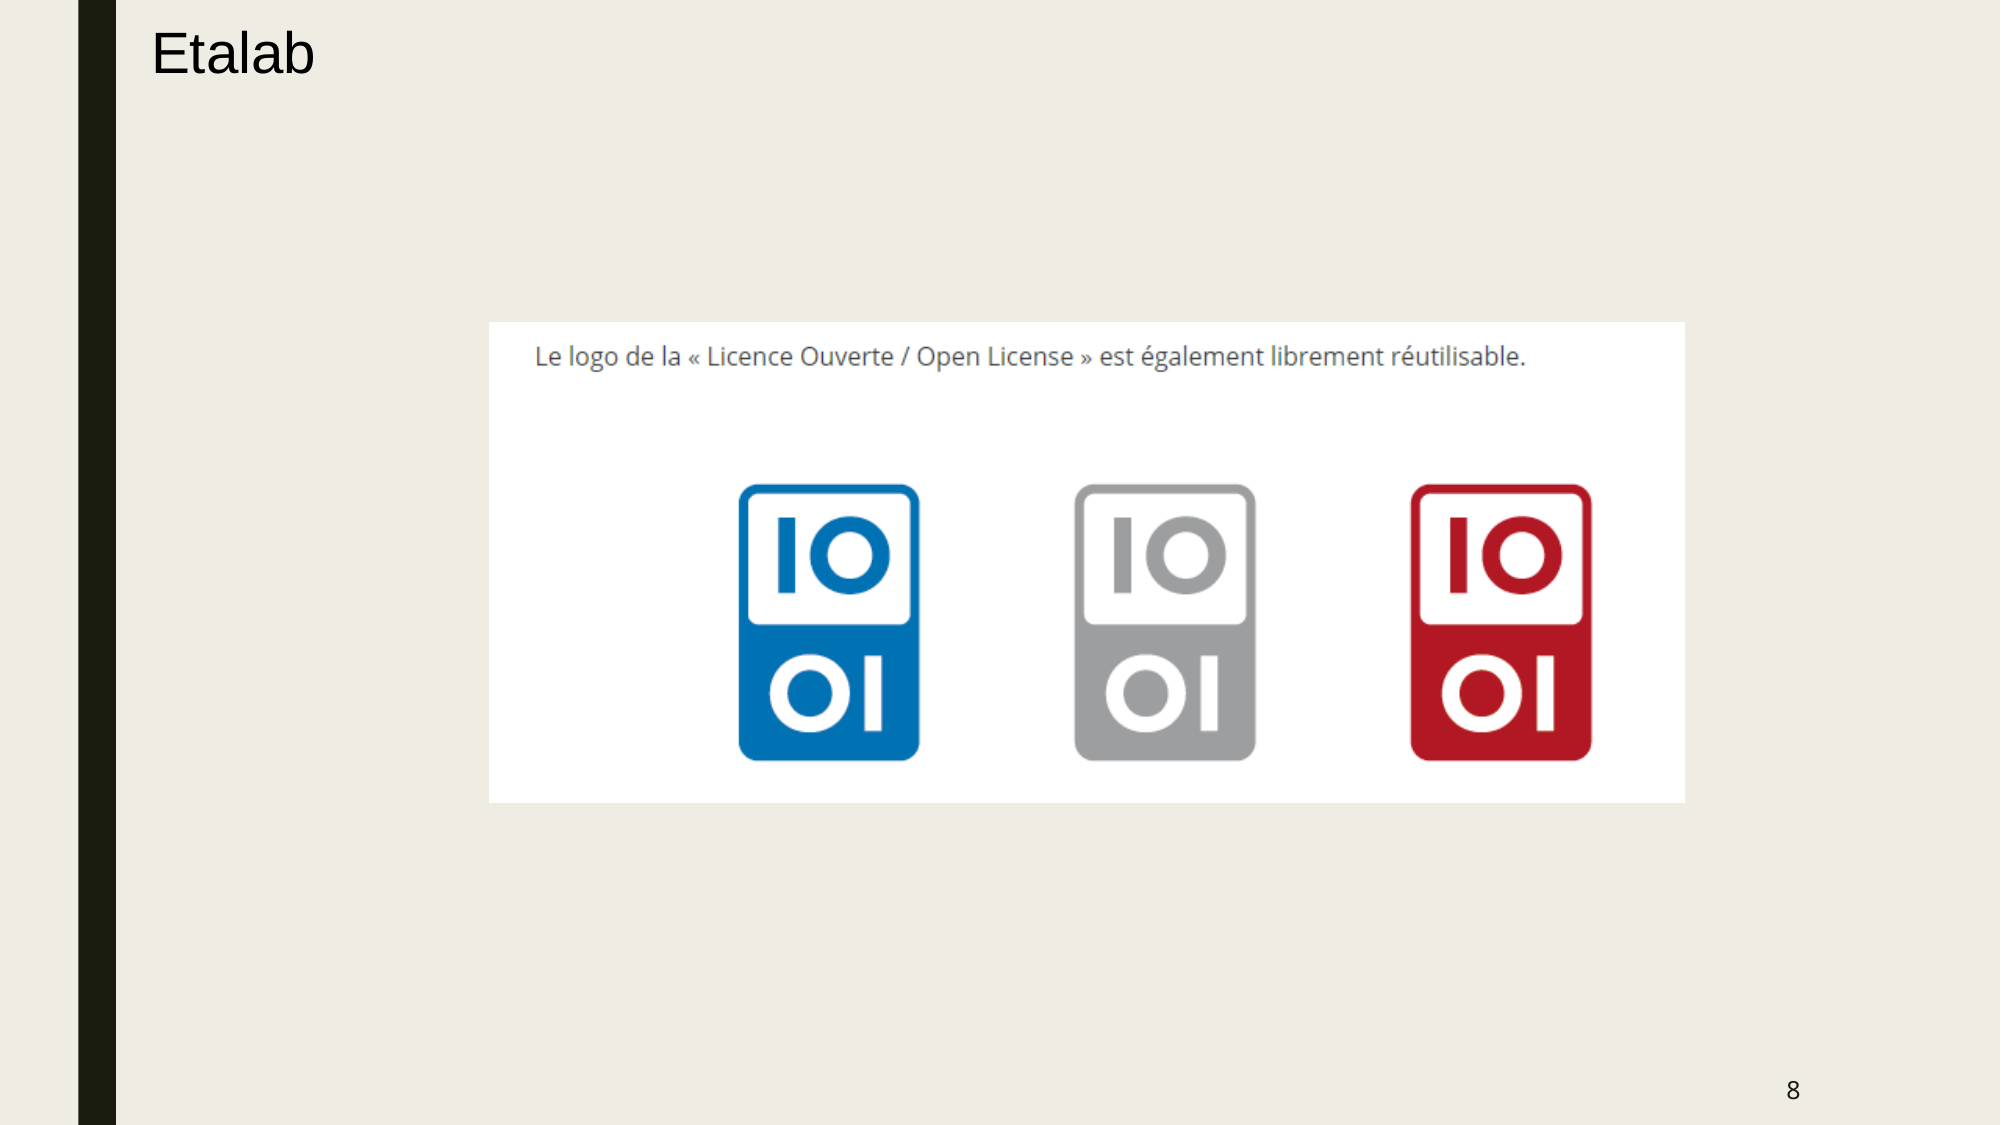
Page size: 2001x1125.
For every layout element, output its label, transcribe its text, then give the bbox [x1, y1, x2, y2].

slide_number 8 [1553, 1058, 1816, 1125]
text_box Etalab [136, 0, 1534, 94]
picture [489, 322, 1686, 803]
